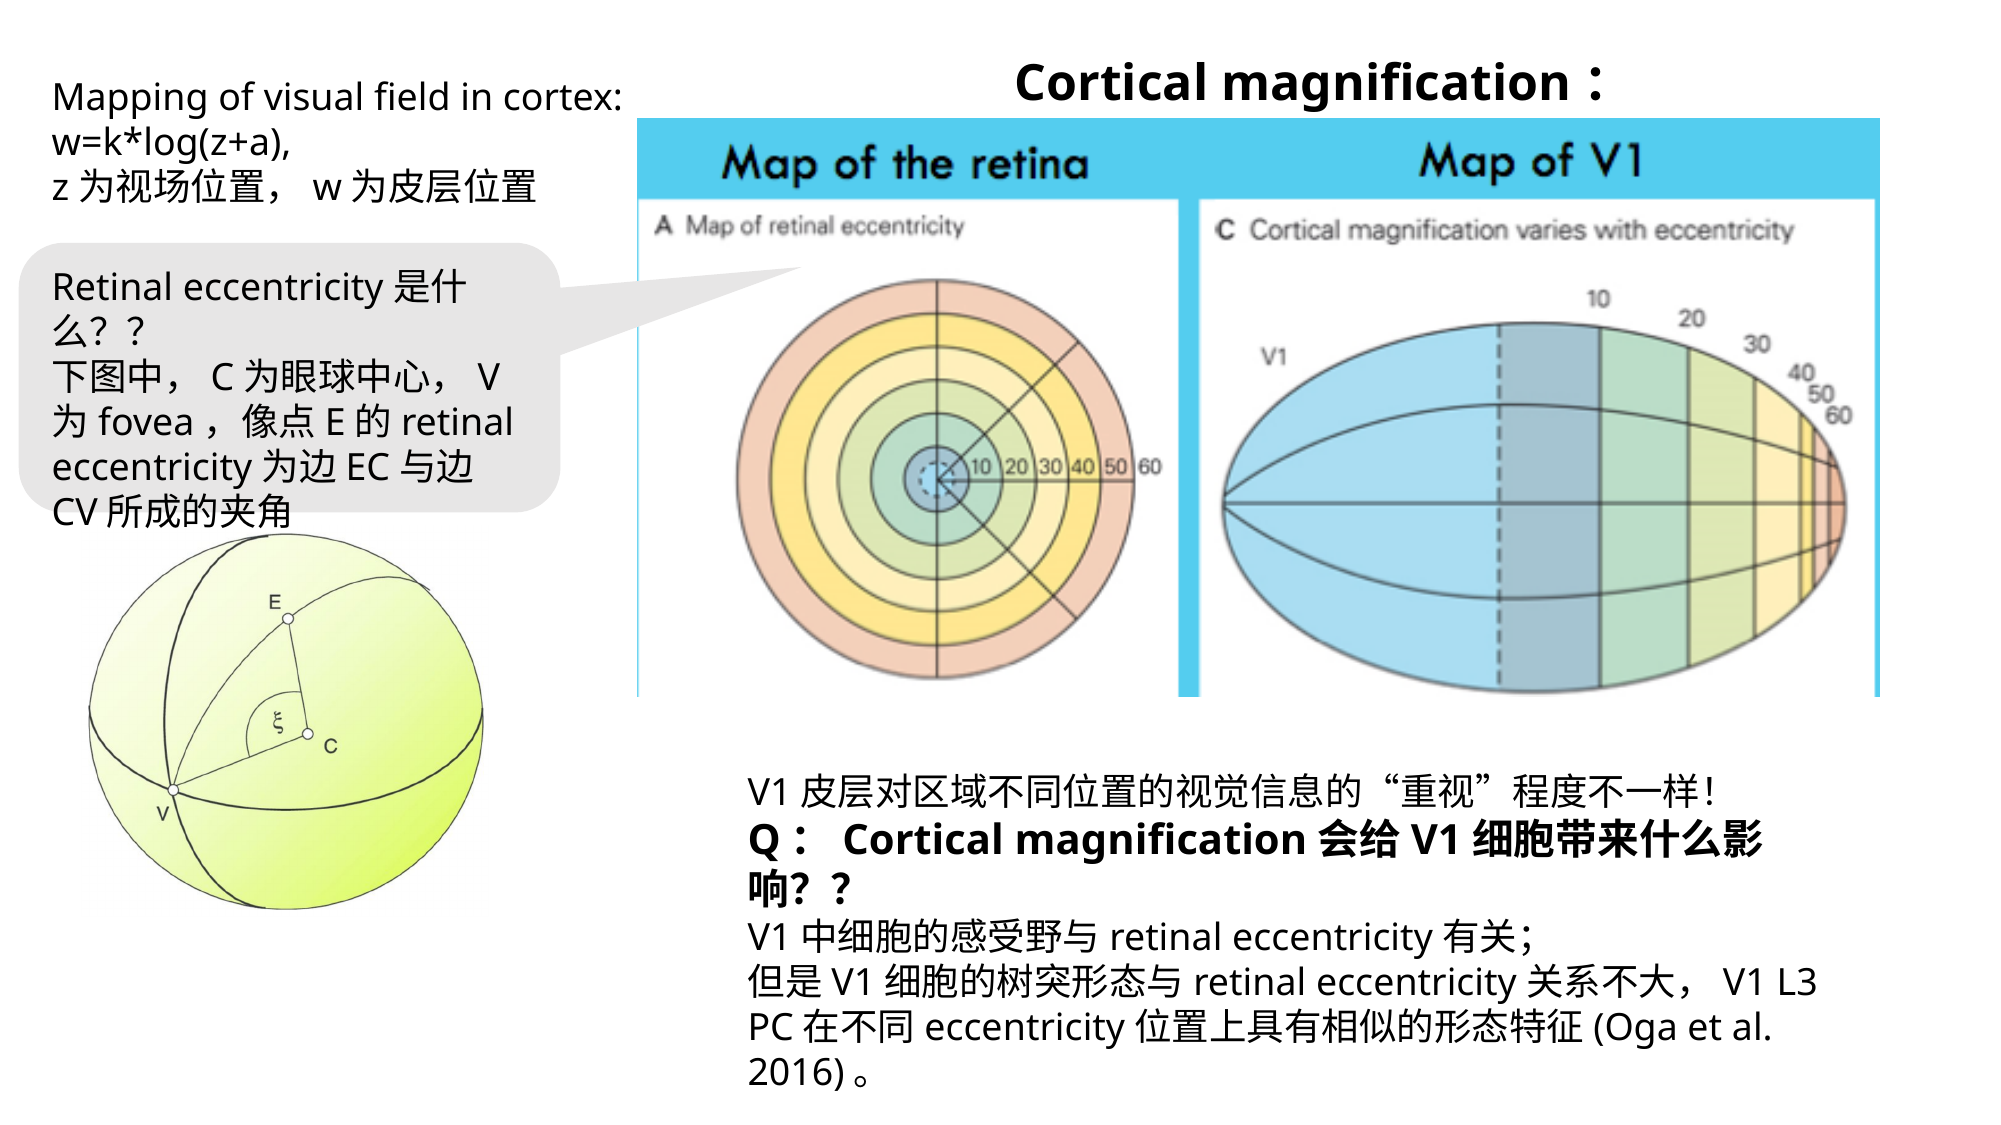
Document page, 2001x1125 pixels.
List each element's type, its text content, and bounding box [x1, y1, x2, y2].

picture [637, 118, 1880, 697]
text_box [17, 241, 637, 514]
picture [81, 524, 489, 917]
text_box V1皮层对区域不同位置的视觉信息的“重视”程度不一样！ Q：Cortical magnification会给V1细胞带来什么影响？？ V1中细胞的感受野与retinal eccentricity有关； 但是V1细胞的树突形态与retinal eccentricity关系不大，V1 L3 PC在不同eccentricity位置上具有相似的形态特征(Oga et al. 2016)。 [732, 760, 1856, 1101]
text_box Cortical magnification： [999, 42, 1711, 118]
text_box Mapping of visual field in cortex: w=k*log(z+a), z为视场位置，w为皮层位置 [36, 65, 659, 216]
